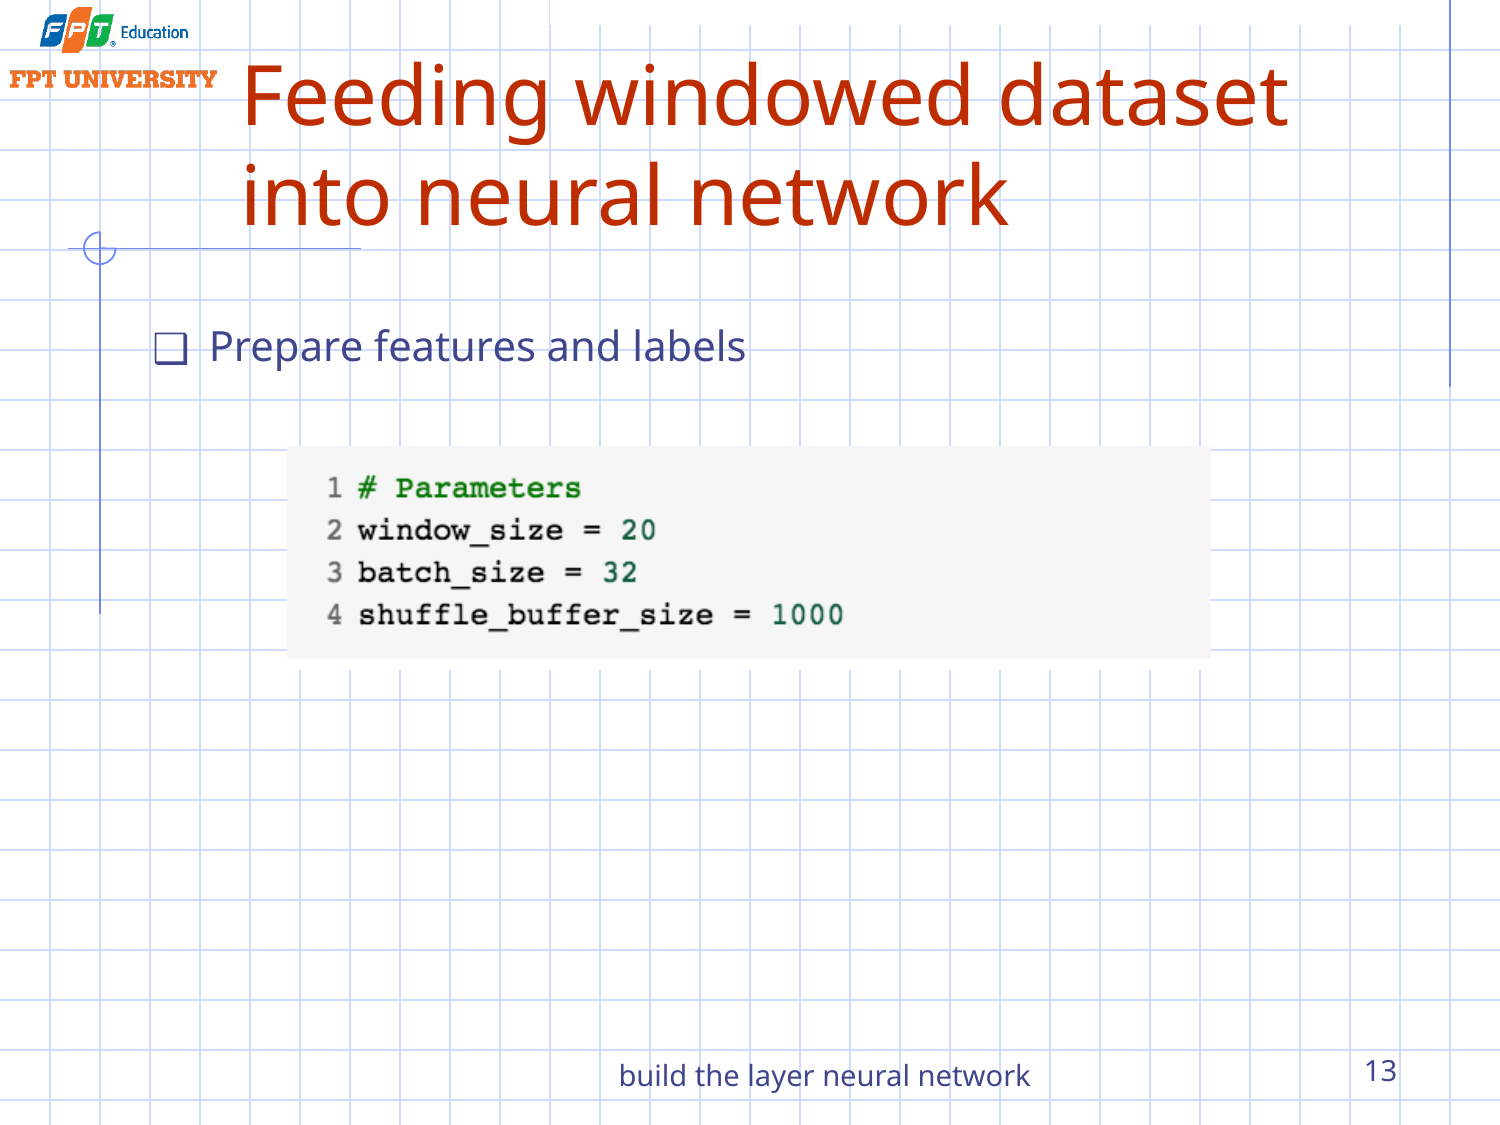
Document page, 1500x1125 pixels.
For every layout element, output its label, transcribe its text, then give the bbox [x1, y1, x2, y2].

title Feeding windowed dataset into neural network [225, 50, 1375, 250]
picture [10, 6, 217, 88]
list Prepare features and labels [137, 287, 1438, 988]
picture [287, 446, 1212, 671]
text_box ‹#› [1099, 1024, 1413, 1100]
text_box build the layer neural network [587, 1024, 1063, 1100]
